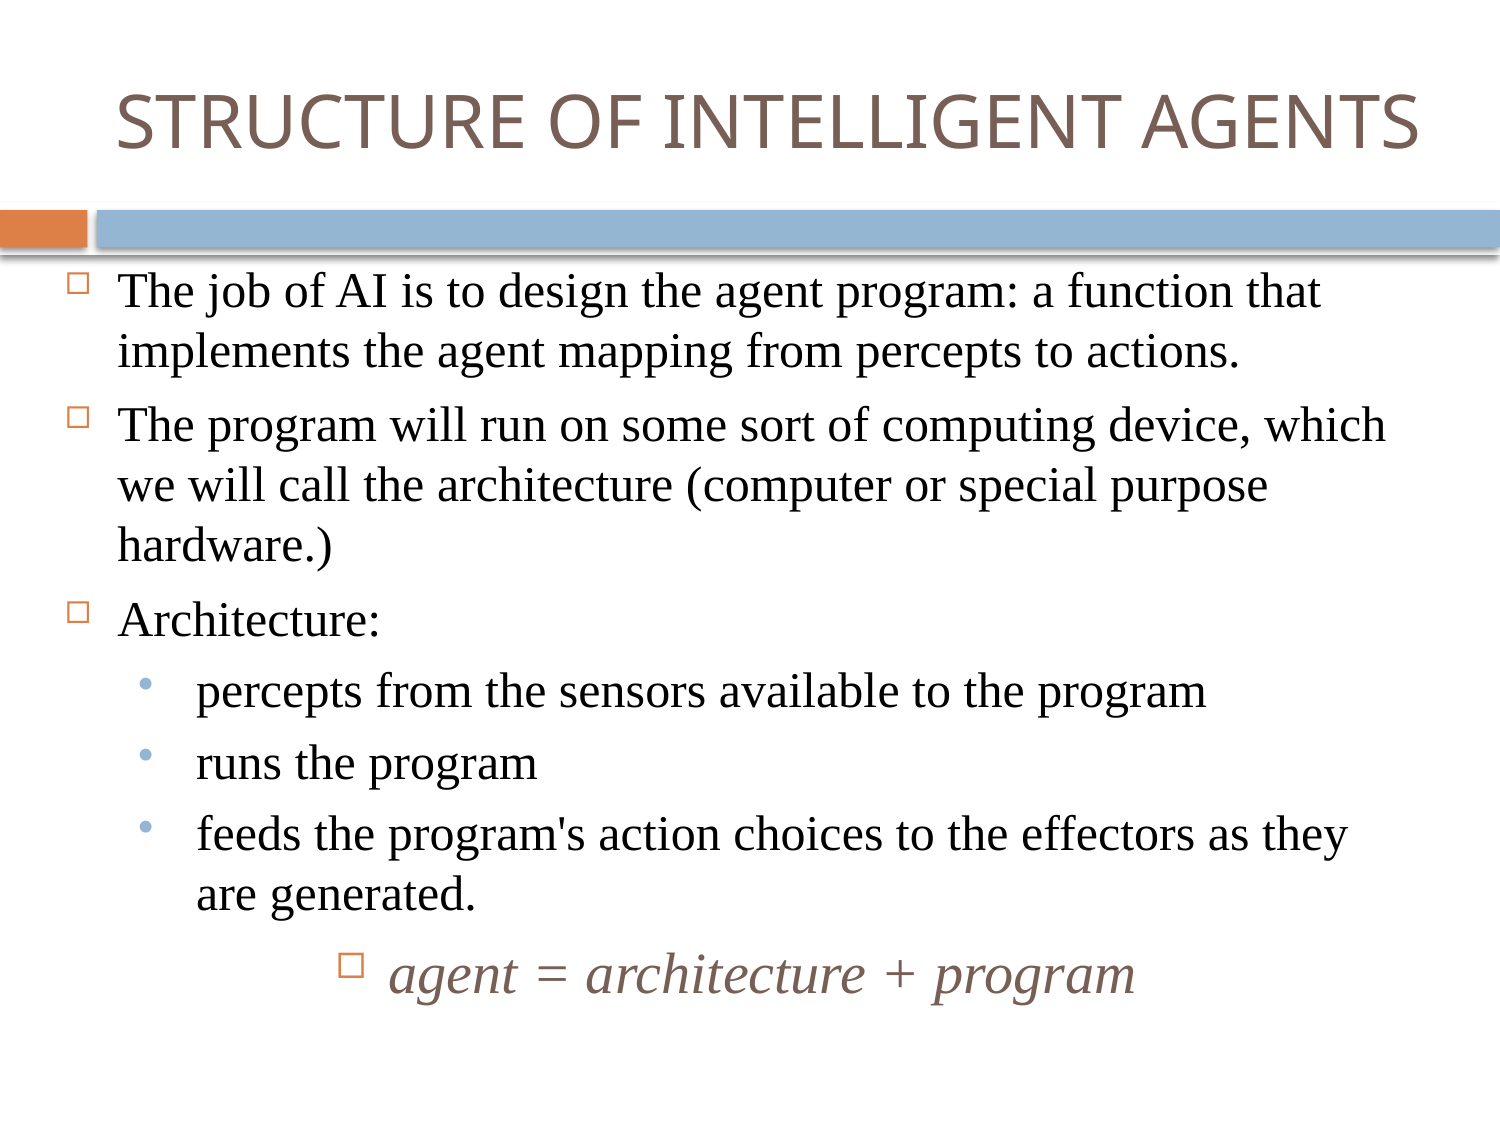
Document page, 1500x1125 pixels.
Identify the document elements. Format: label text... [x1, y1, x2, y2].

title STRUCTURE OF INTELLIGENT AGENTS [100, 37, 1438, 200]
list The job of AI is to design the agent program: a function that implements the agent mapping from percepts to actions. The program will run on some sort of computing device, which we will call the architecture (computer or special purpose hardware.) Architecture: percepts from the sensors available to the program runs the program feeds the program's action choices to the effectors as they are generated. agent = architecture + program [50, 249, 1438, 1100]
